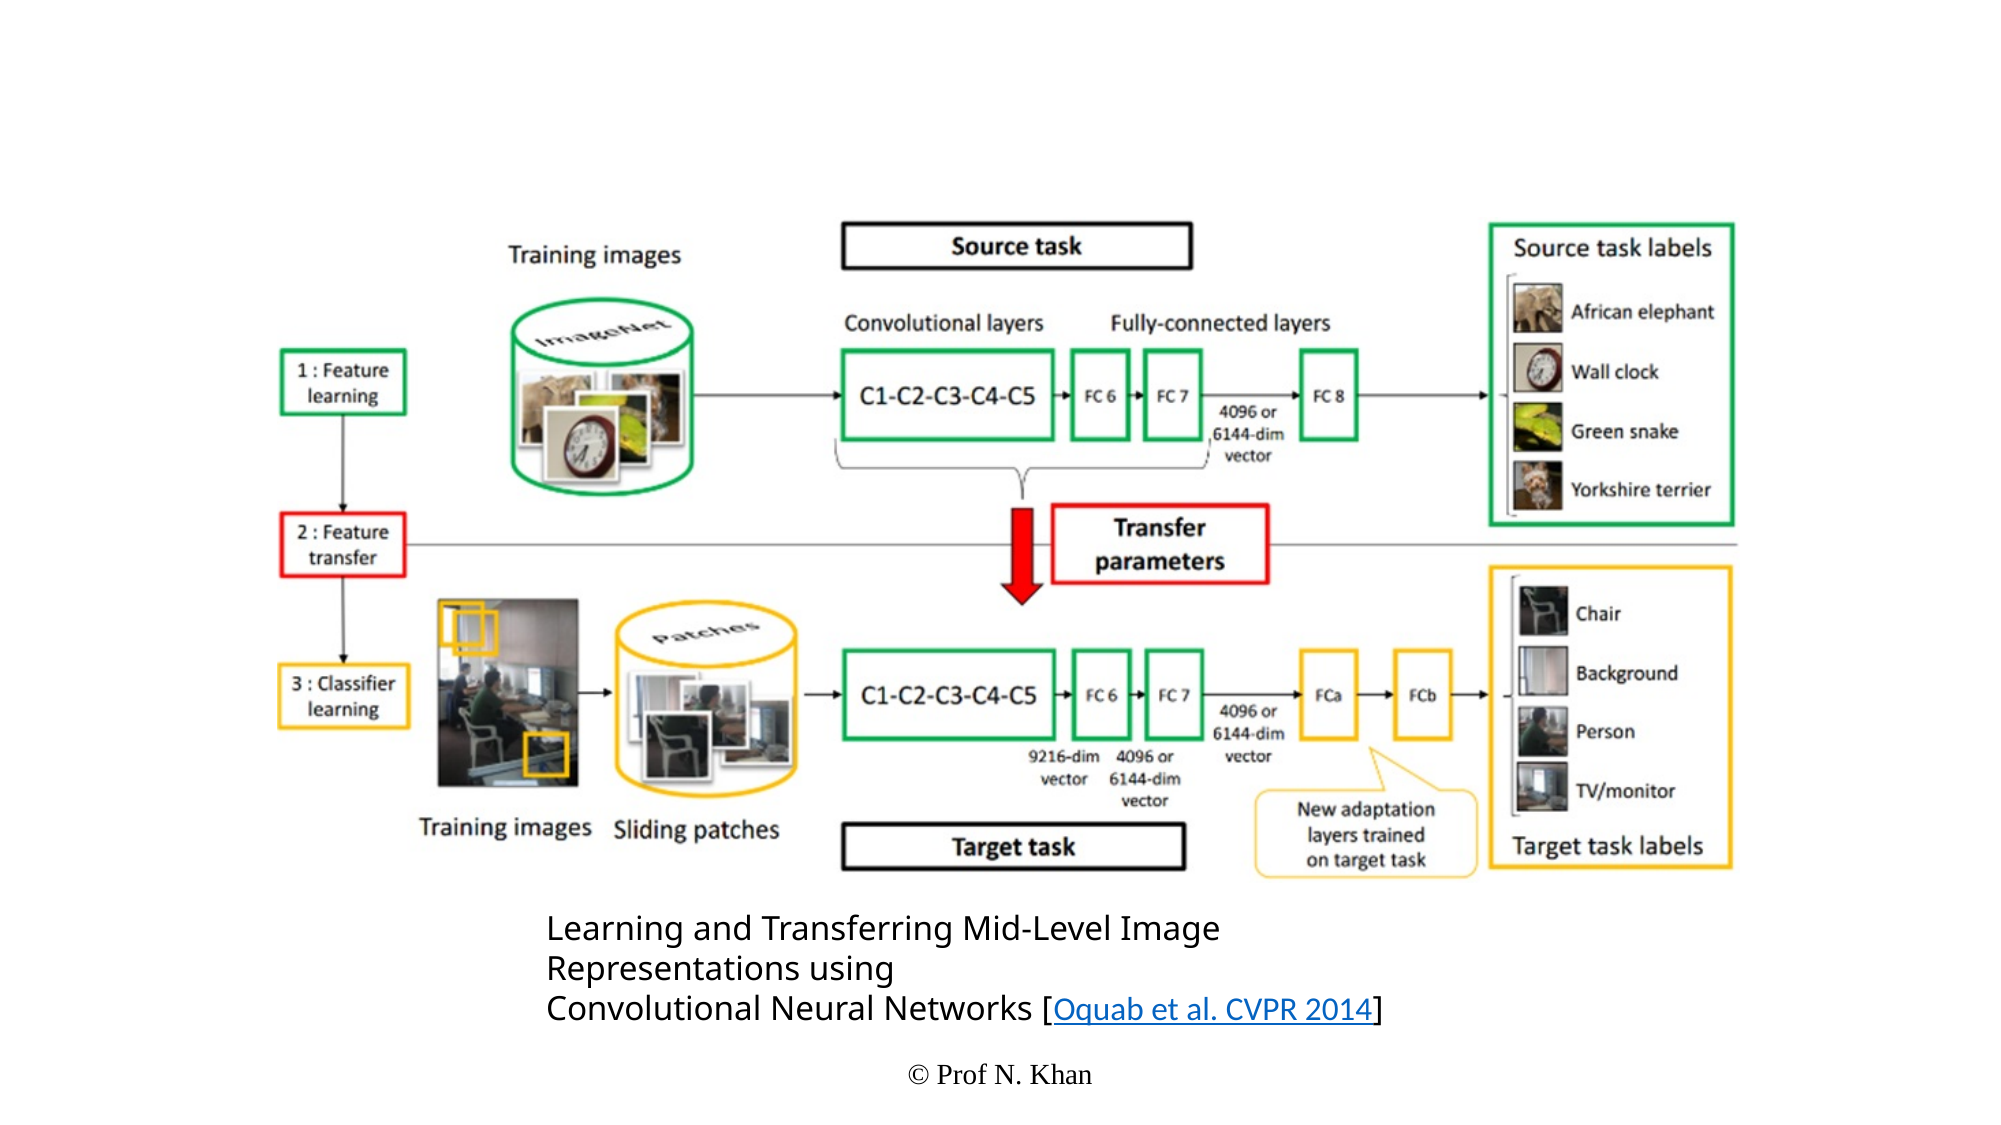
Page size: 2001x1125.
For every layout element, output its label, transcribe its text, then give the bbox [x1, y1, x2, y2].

footer © Prof N. Khan [662, 1042, 1338, 1103]
picture [277, 217, 1740, 883]
text_box Learning and Transferring Mid-Level Image Representations using Convolutional Neural Networks [Oquab et al. CVPR 2014] [531, 899, 1469, 1035]
